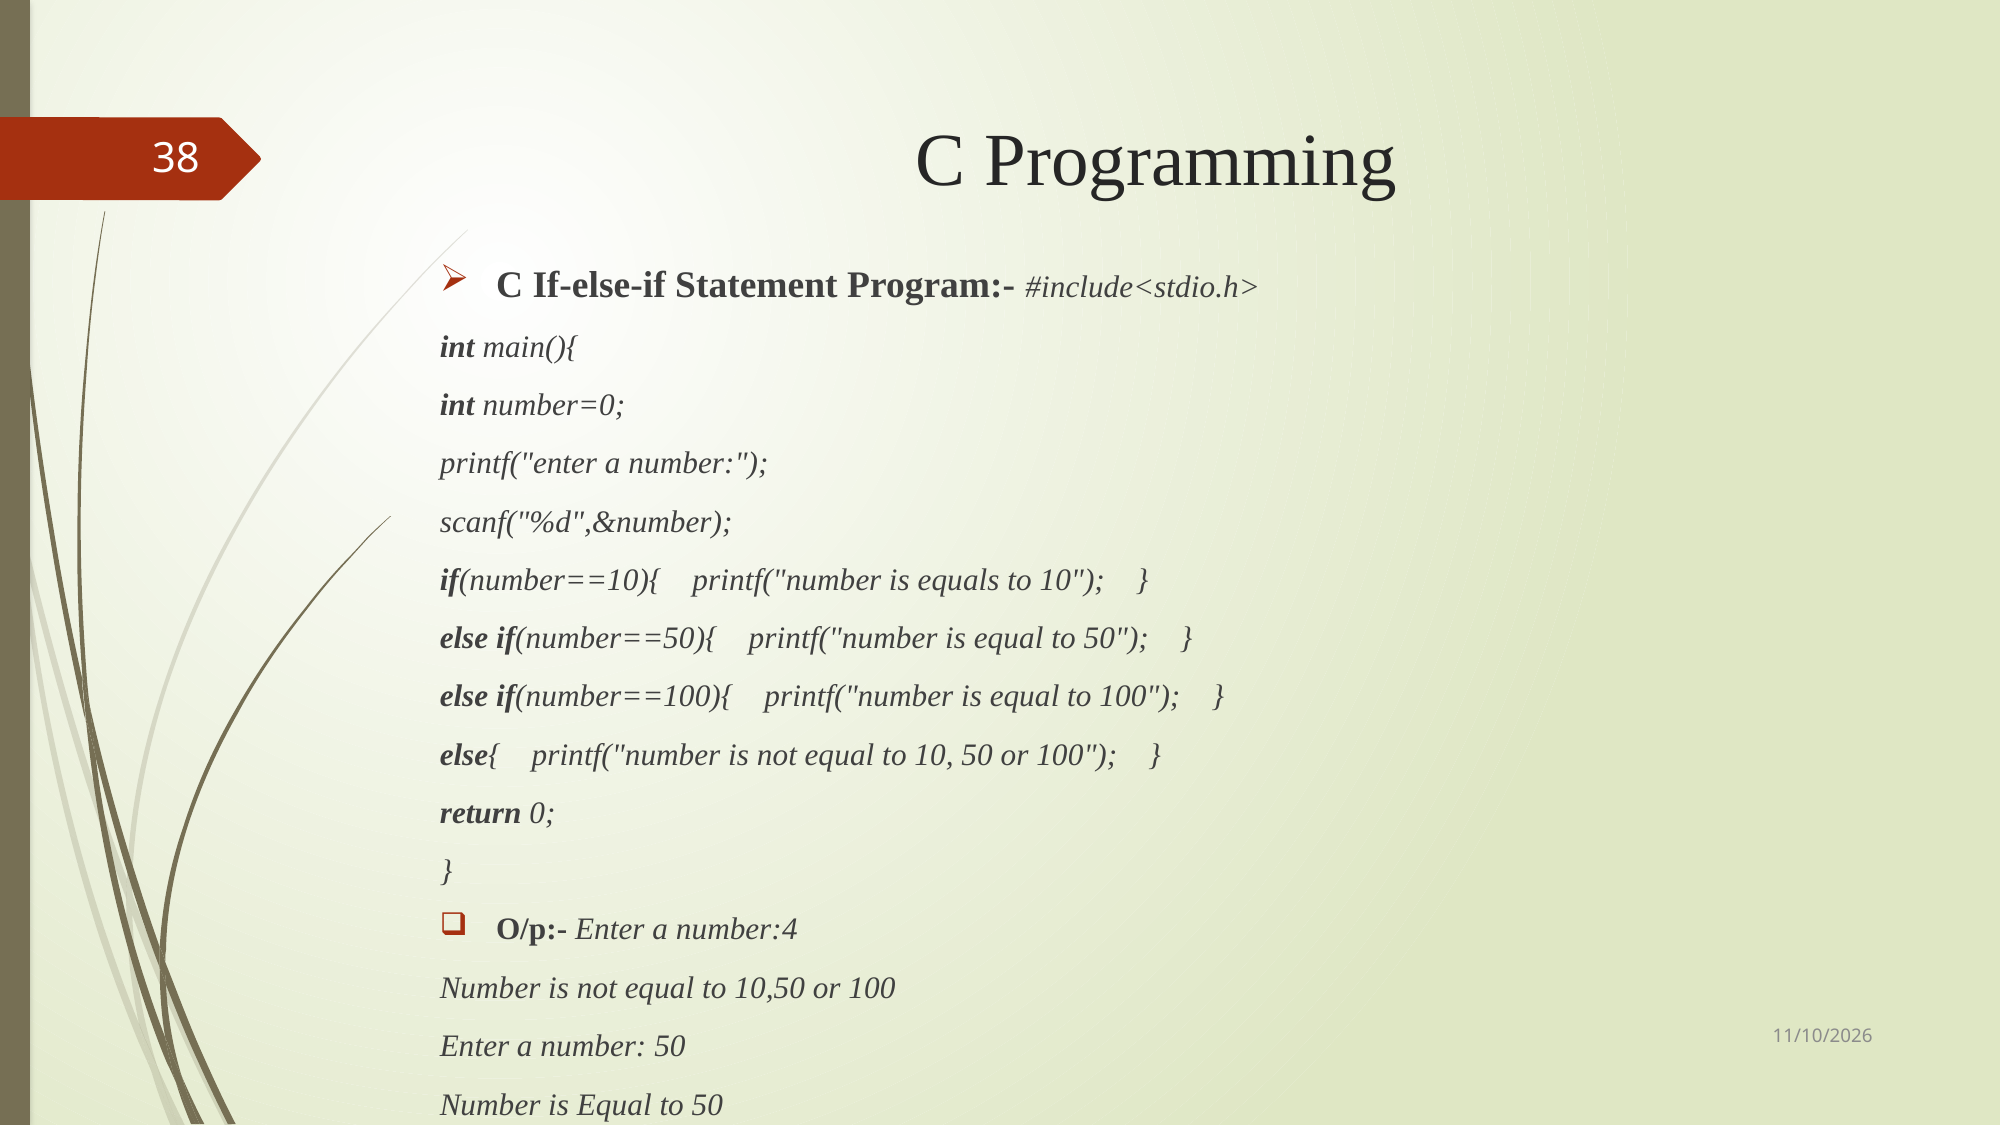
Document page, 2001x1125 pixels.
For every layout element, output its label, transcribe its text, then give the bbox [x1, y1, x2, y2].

title C Programming [425, 102, 1888, 252]
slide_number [1699, 1005, 1888, 1067]
slide_number 38 [87, 129, 216, 190]
list C If-else-if Statement Program:- #include<stdio.h> int main(){ int number=0; printf("enter a number:"); scanf("%d",&number); if(number==10){ printf("number is equals to 10"); } else if(number==50){ printf("number is equal to 50"); } else if(number==100){ printf("number is equal to 100"); } else{ printf("number is not equal to 10, 50 or 100"); } return 0; } O/p:- Enter a number:4 Number is not equal to 10,50 or 100 Enter a number: 50 Number is Equal to 50 [424, 252, 1888, 873]
